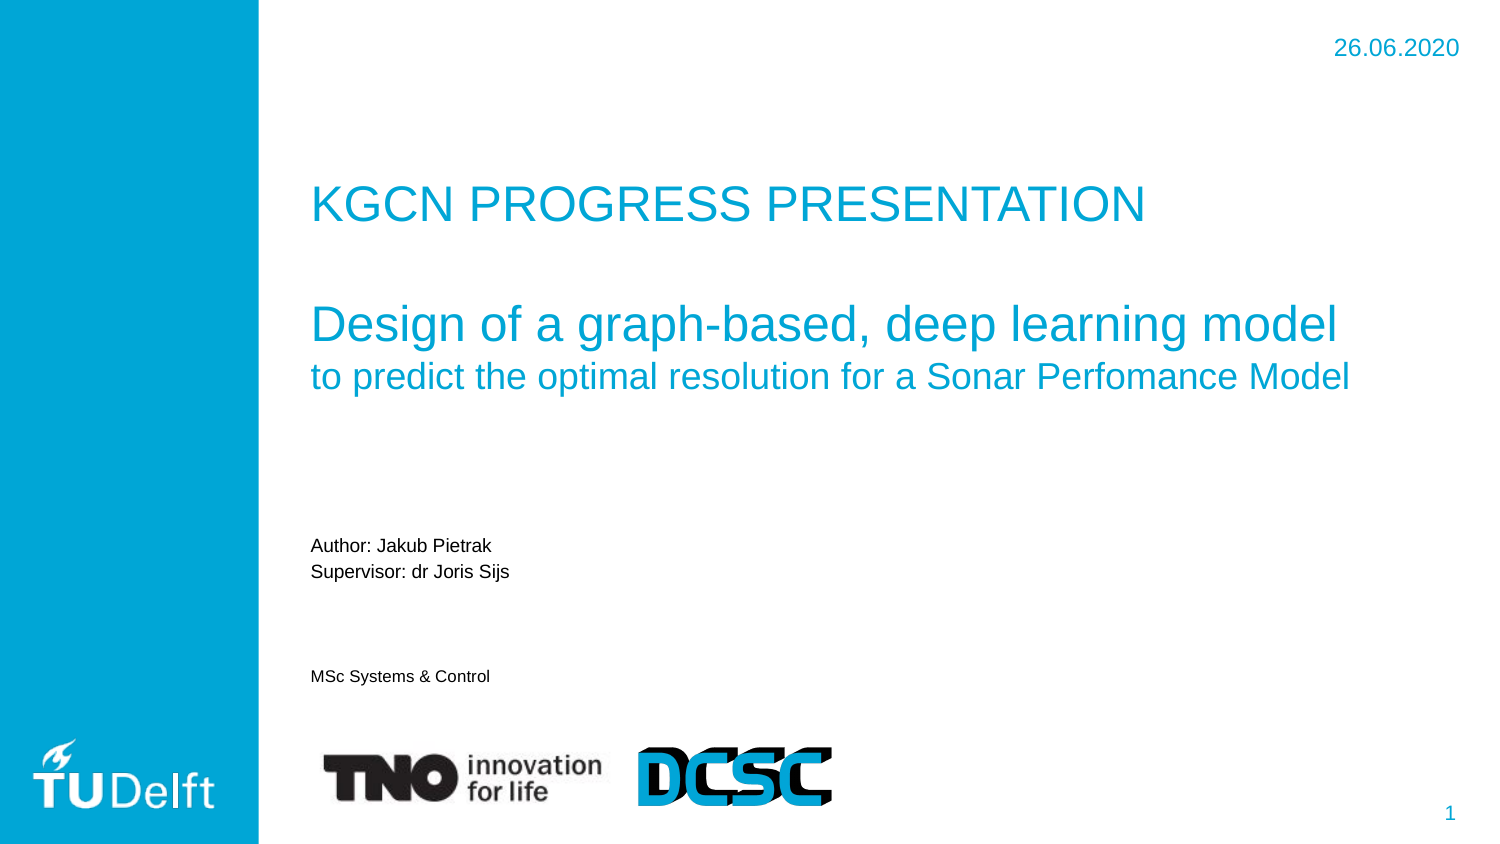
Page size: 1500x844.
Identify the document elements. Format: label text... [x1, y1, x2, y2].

title KGCN PROGRESS PRESENTATION Design of a graph-based, deep learning model to predict the optimal resolution for a Sonar Perfomance Model [295, 101, 1488, 467]
text_box 26.06.2020 [1319, 23, 1475, 69]
subtitle Author: Jakub Pietrak Supervisor: dr Joris Sijs MSc Systems & Control [295, 525, 1455, 694]
picture [288, 721, 838, 833]
